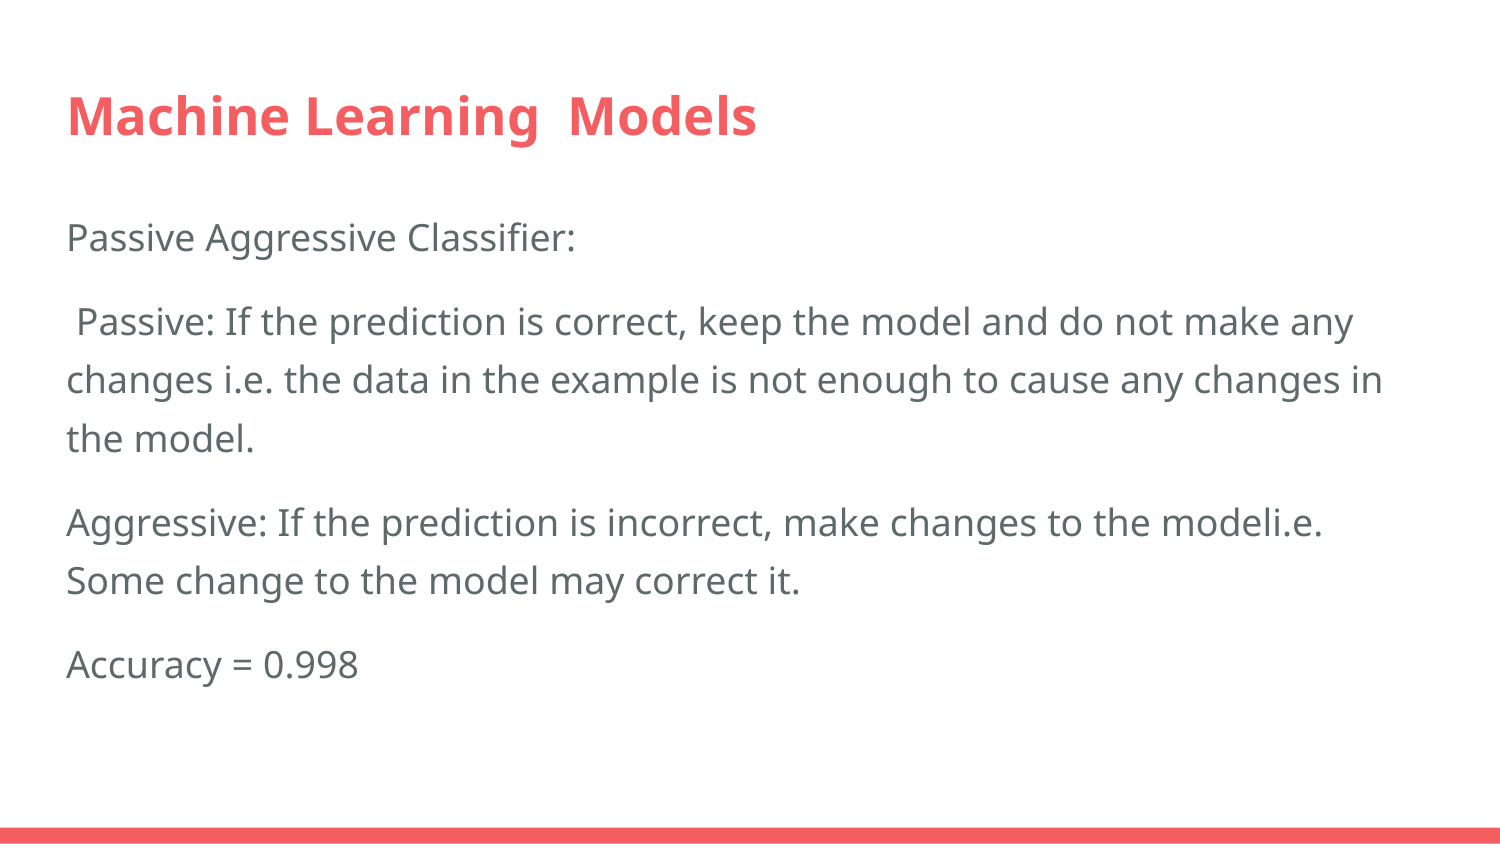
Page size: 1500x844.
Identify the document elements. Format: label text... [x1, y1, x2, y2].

title Machine Learning Models [51, 64, 1449, 167]
list Passive Aggressive Classifier: Passive: If the prediction is correct, keep the model and do not make any changes i.e. the data in the example is not enough to cause any changes in the model. Aggressive: If the prediction is incorrect, make changes to the modeli.e. Some change to the model may correct it. Accuracy = 0.998 [51, 189, 1449, 750]
